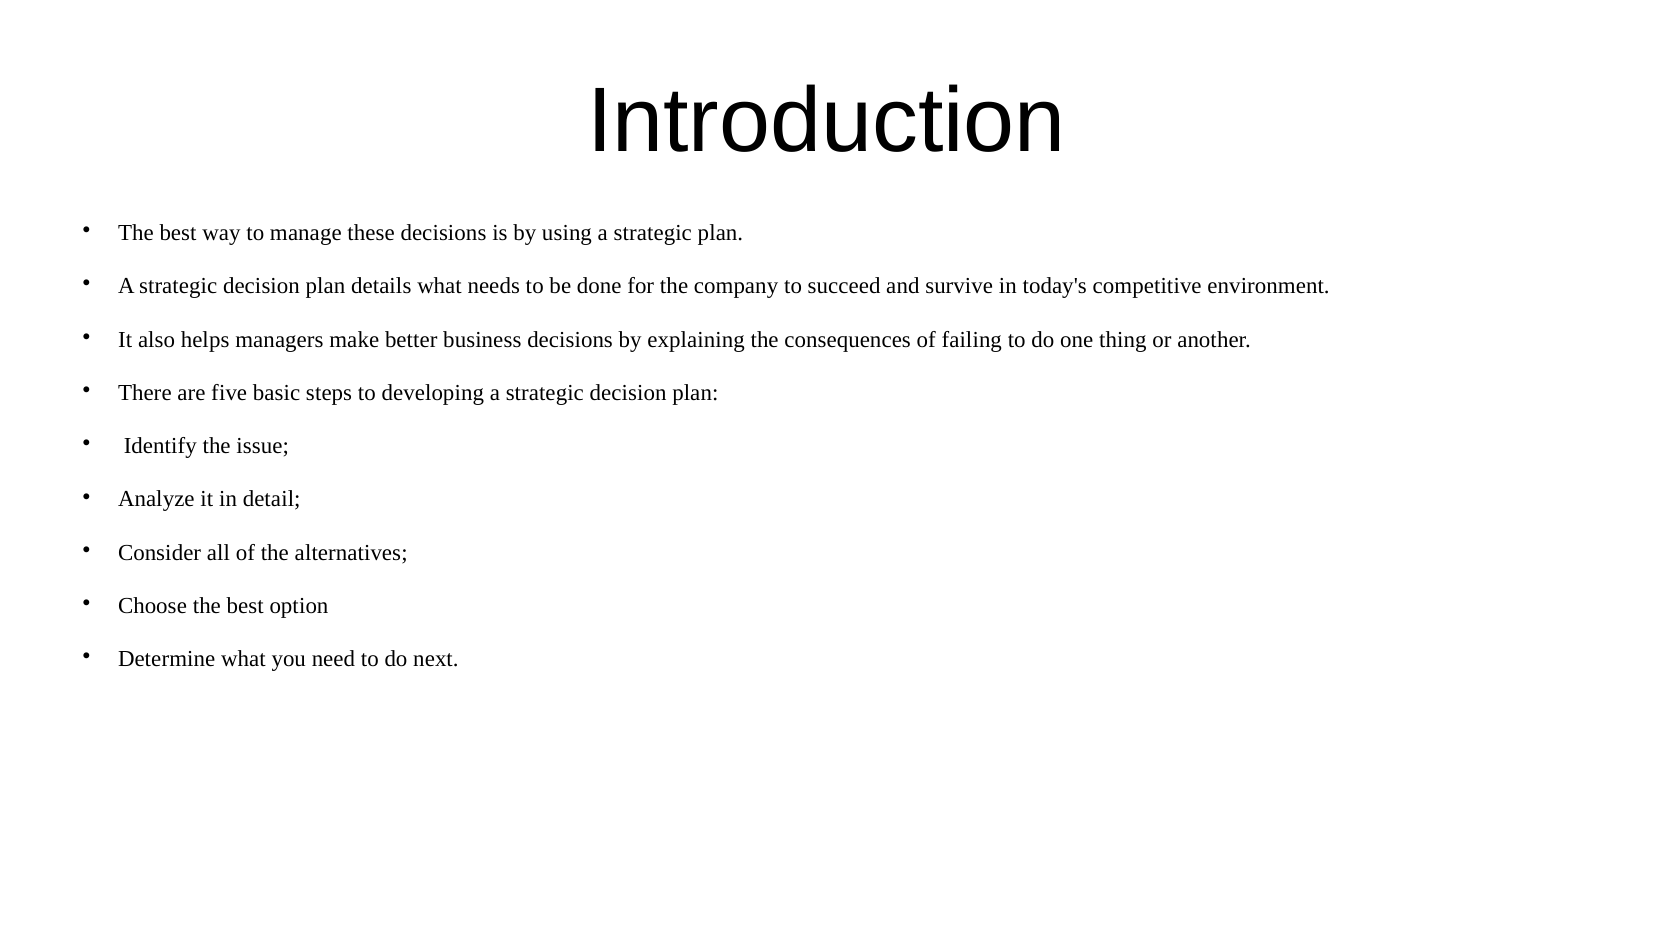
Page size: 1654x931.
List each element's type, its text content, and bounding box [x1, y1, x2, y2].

text_box Introduction [82, 37, 1571, 193]
text_box The best way to manage these decisions is by using a strategic plan. A strategic decision plan details what needs to be done for the company to succeed and survive in today's competitive environment. It also helps managers make better business decisions by explaining the consequences of failing to do one thing or another. There are five basic steps to developing a strategic decision plan: Identify the issue; Analyze it in detail; Consider all of the alternatives; Choose the best option Determine what you need to do next. [82, 217, 1571, 757]
